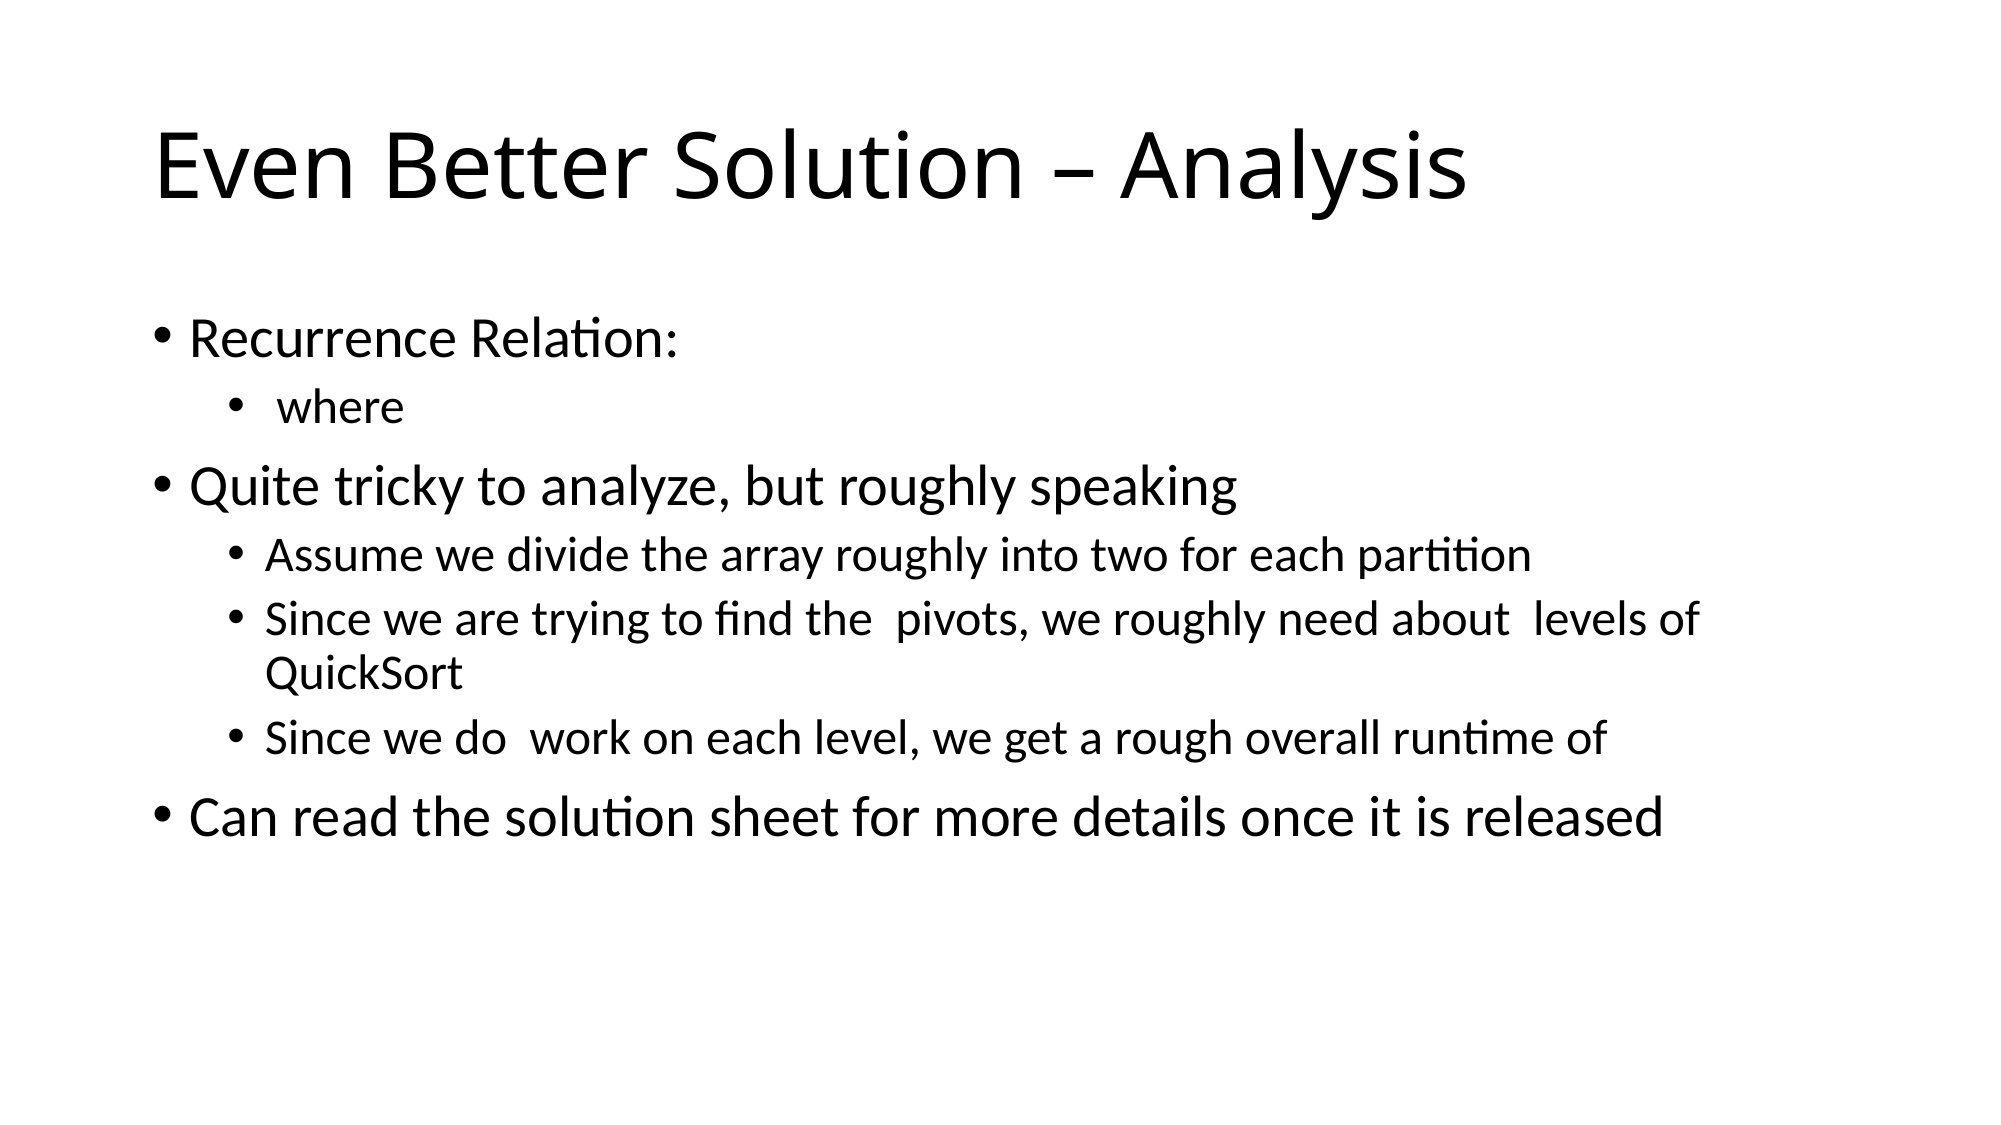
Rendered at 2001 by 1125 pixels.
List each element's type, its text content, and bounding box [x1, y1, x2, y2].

title Even Better Solution – Analysis [137, 59, 1863, 278]
